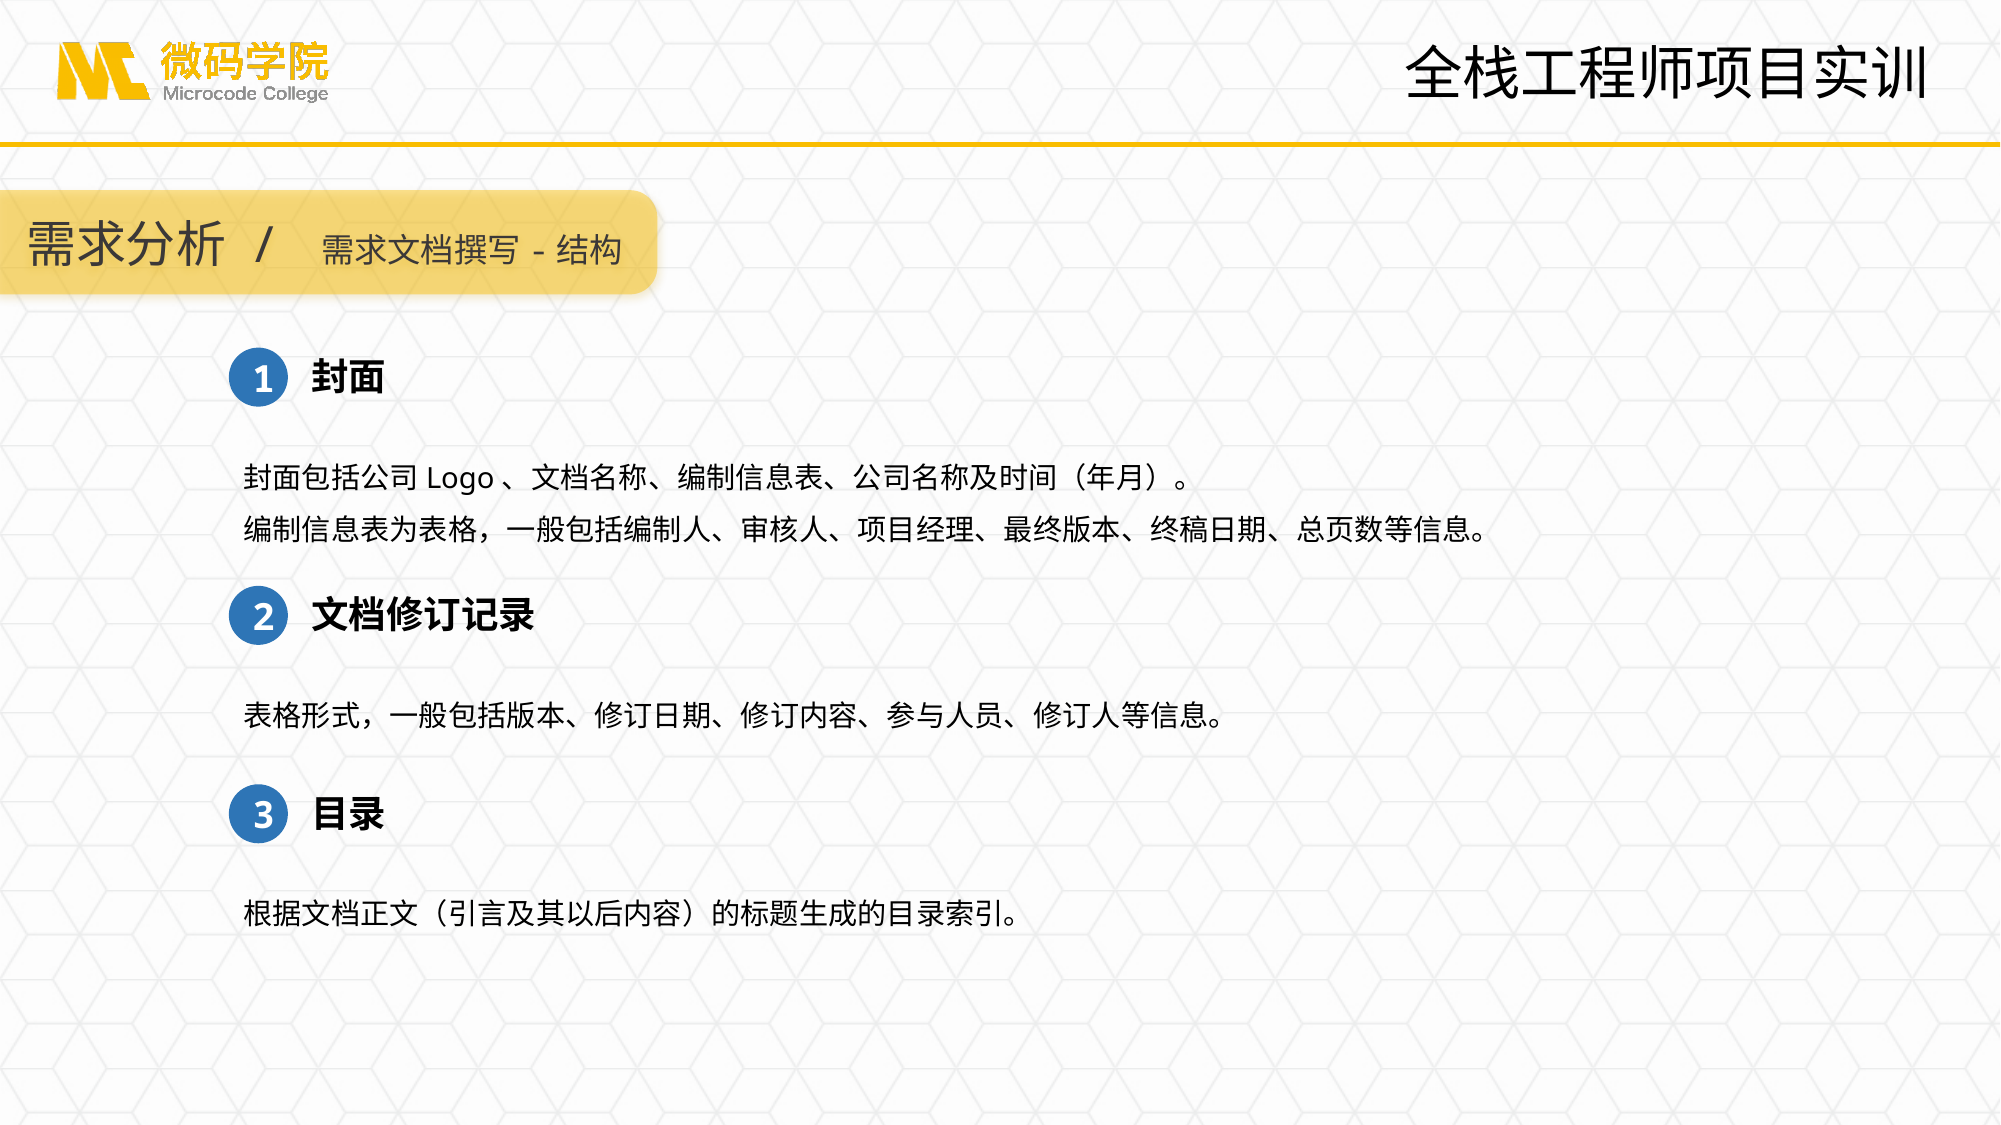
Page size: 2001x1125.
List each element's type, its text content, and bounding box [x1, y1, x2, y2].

text_box 文档修订记录 [296, 583, 641, 644]
text_box 根据文档正文（引言及其以后内容）的标题生成的目录索引。 [228, 870, 1637, 938]
text_box 3 [227, 783, 289, 845]
text_box 封面 [296, 345, 641, 406]
text_box 2 [227, 584, 289, 646]
text_box 表格形式，一般包括版本、修订日期、修订内容、参与人员、修订人等信息。 [228, 672, 1637, 740]
text_box 需求分析 / 需求文档撰写-结构 [0, 189, 659, 296]
text_box 目录 [296, 782, 641, 843]
picture [0, 147, 2001, 1125]
text_box 1 [227, 346, 289, 408]
picture [0, 0, 2001, 142]
text_box 封面包括公司Logo、文档名称、编制信息表、公司名称及时间（年月）。 编制信息表为表格，一般包括编制人、审核人、项目经理、最终版本、终稿日期、总页数等信息。 [228, 434, 1637, 554]
